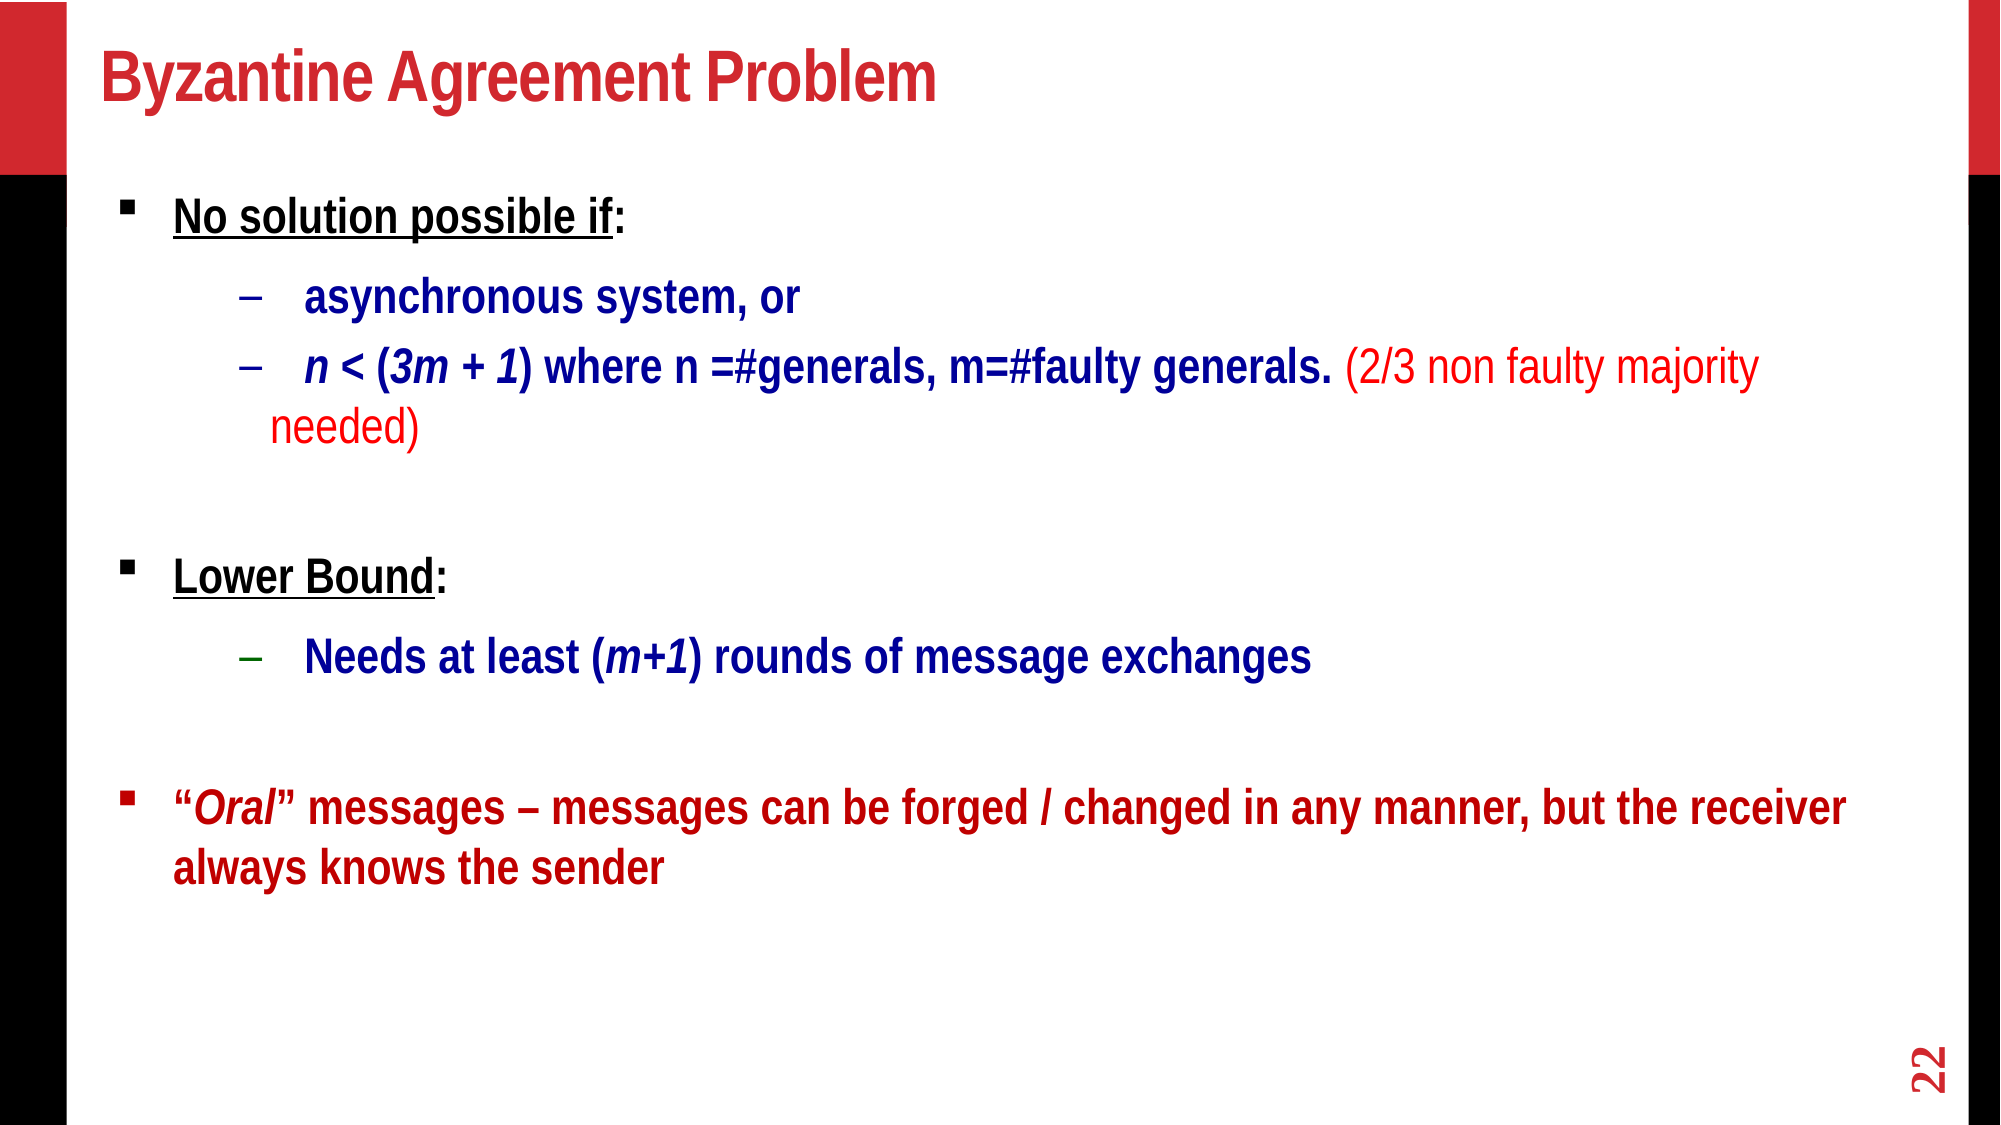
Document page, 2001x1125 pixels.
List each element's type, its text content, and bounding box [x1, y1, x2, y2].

title Byzantine Agreement Problem [83, 25, 1950, 125]
slide_number 22 [1899, 996, 1950, 1113]
list No solution possible if: asynchronous system, or n < (3m + 1) where n =#generals, m=#faulty generals. (2/3 non faulty majority needed) Lower Bound: Needs at least (m+1) rounds of message exchanges “Oral” messages – messages can be forged / changed in any manner, but the receiver always knows the sender [99, 174, 1934, 1005]
